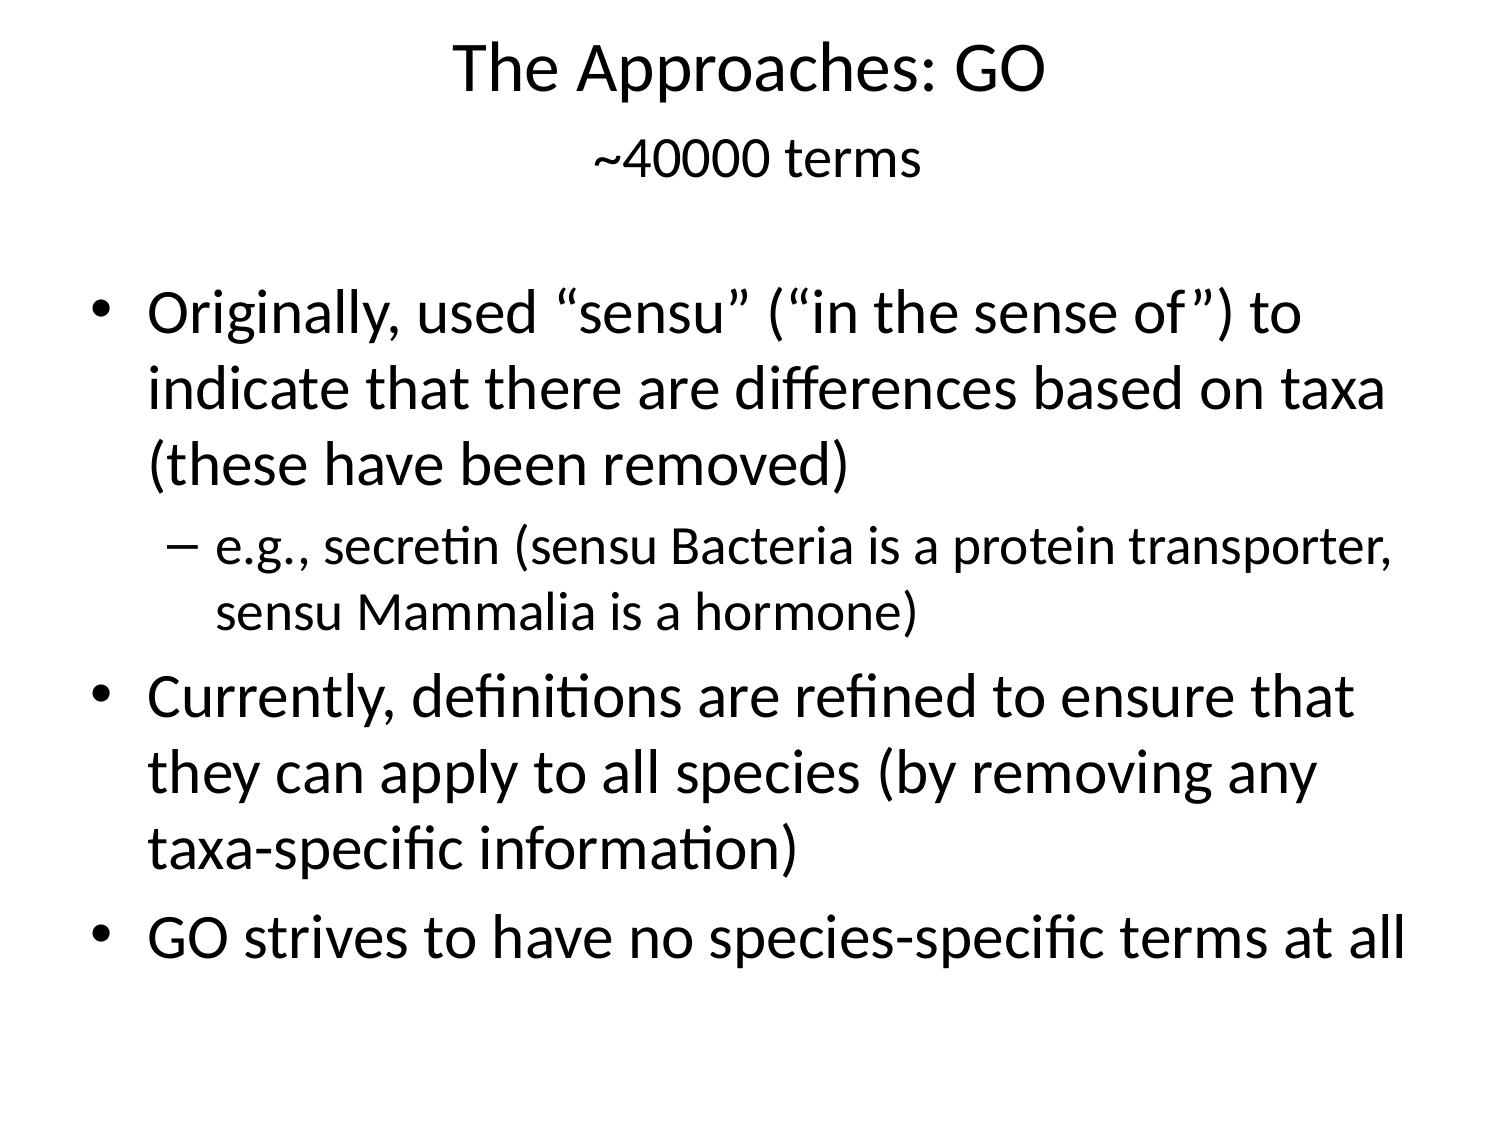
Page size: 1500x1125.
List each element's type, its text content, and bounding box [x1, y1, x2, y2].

list Originally, used “sensu” (“in the sense of”) to indicate that there are differences based on taxa (these have been removed) e.g., secretin (sensu Bacteria is a protein transporter, sensu Mammalia is a hormone) Currently, definitions are refined to ensure that they can apply to all species (by removing any taxa-specific information) GO strives to have no species-specific terms at all [75, 262, 1425, 1005]
title The Approaches: GO ~40000 terms [75, 12, 1425, 200]
